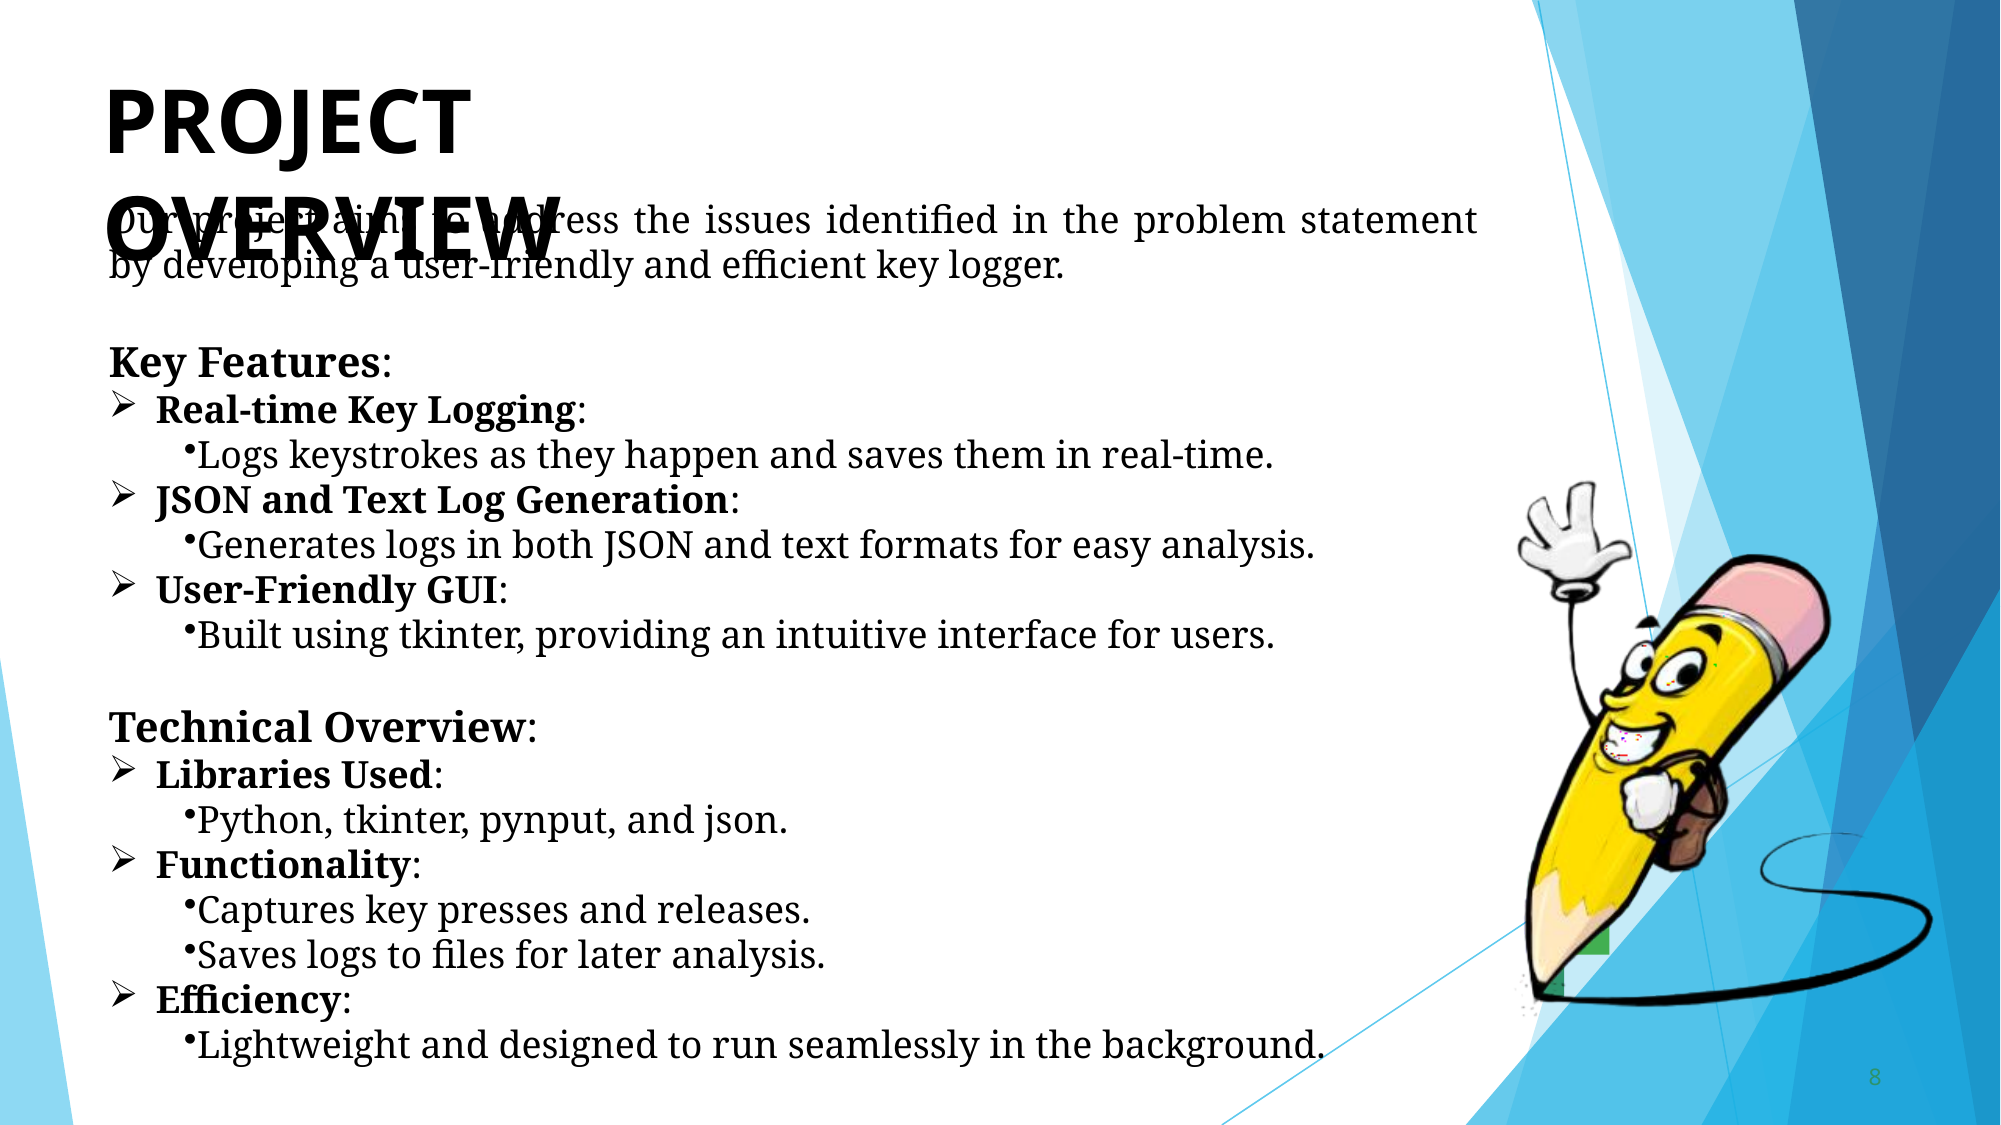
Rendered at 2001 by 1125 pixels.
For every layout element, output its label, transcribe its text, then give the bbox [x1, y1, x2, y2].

title PROJECT OVERVIEW [99, 62, 964, 188]
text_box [1420, 434, 2000, 1060]
text_box Our project aims to address the issues identified in the problem statement by developing a user-friendly and efficient key logger. Key Features: Real-time Key Logging: Logs keystrokes as they happen and saves them in real-time. JSON and Text Log Generation: Generates logs in both JSON and text formats for easy analysis. User-Friendly GUI: Built using tkinter, providing an intuitive interface for users. Technical Overview: Libraries Used: Python, tkinter, pynput, and json. Functionality: Captures key presses and releases. Saves logs to files for later analysis. Efficiency: Lightweight and designed to run seamlessly in the background. [94, 188, 1495, 1119]
slide_number 8 [1862, 1068, 1888, 1125]
